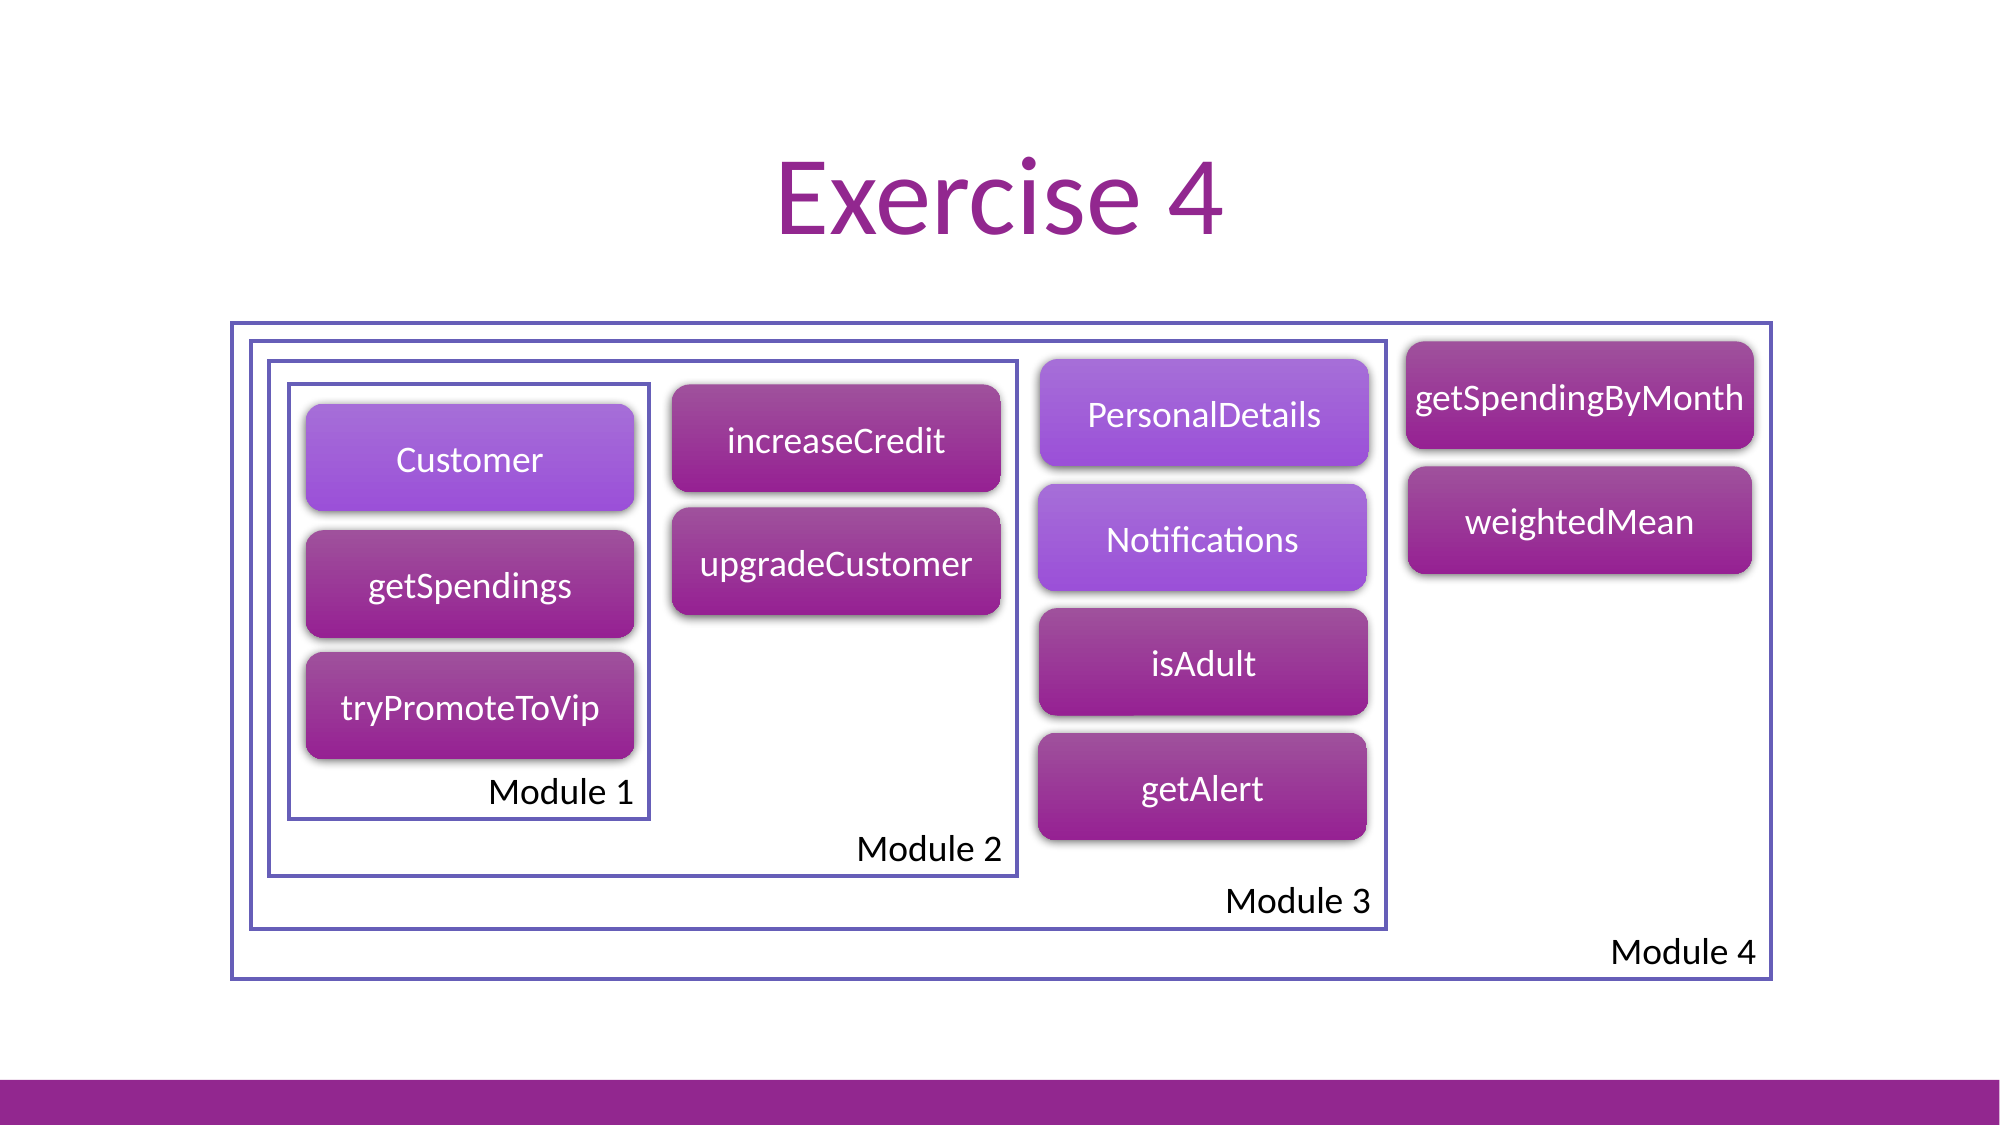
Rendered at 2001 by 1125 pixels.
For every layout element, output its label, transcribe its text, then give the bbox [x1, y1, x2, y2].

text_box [231, 323, 1772, 980]
title Exercise 4 [219, 64, 1780, 267]
